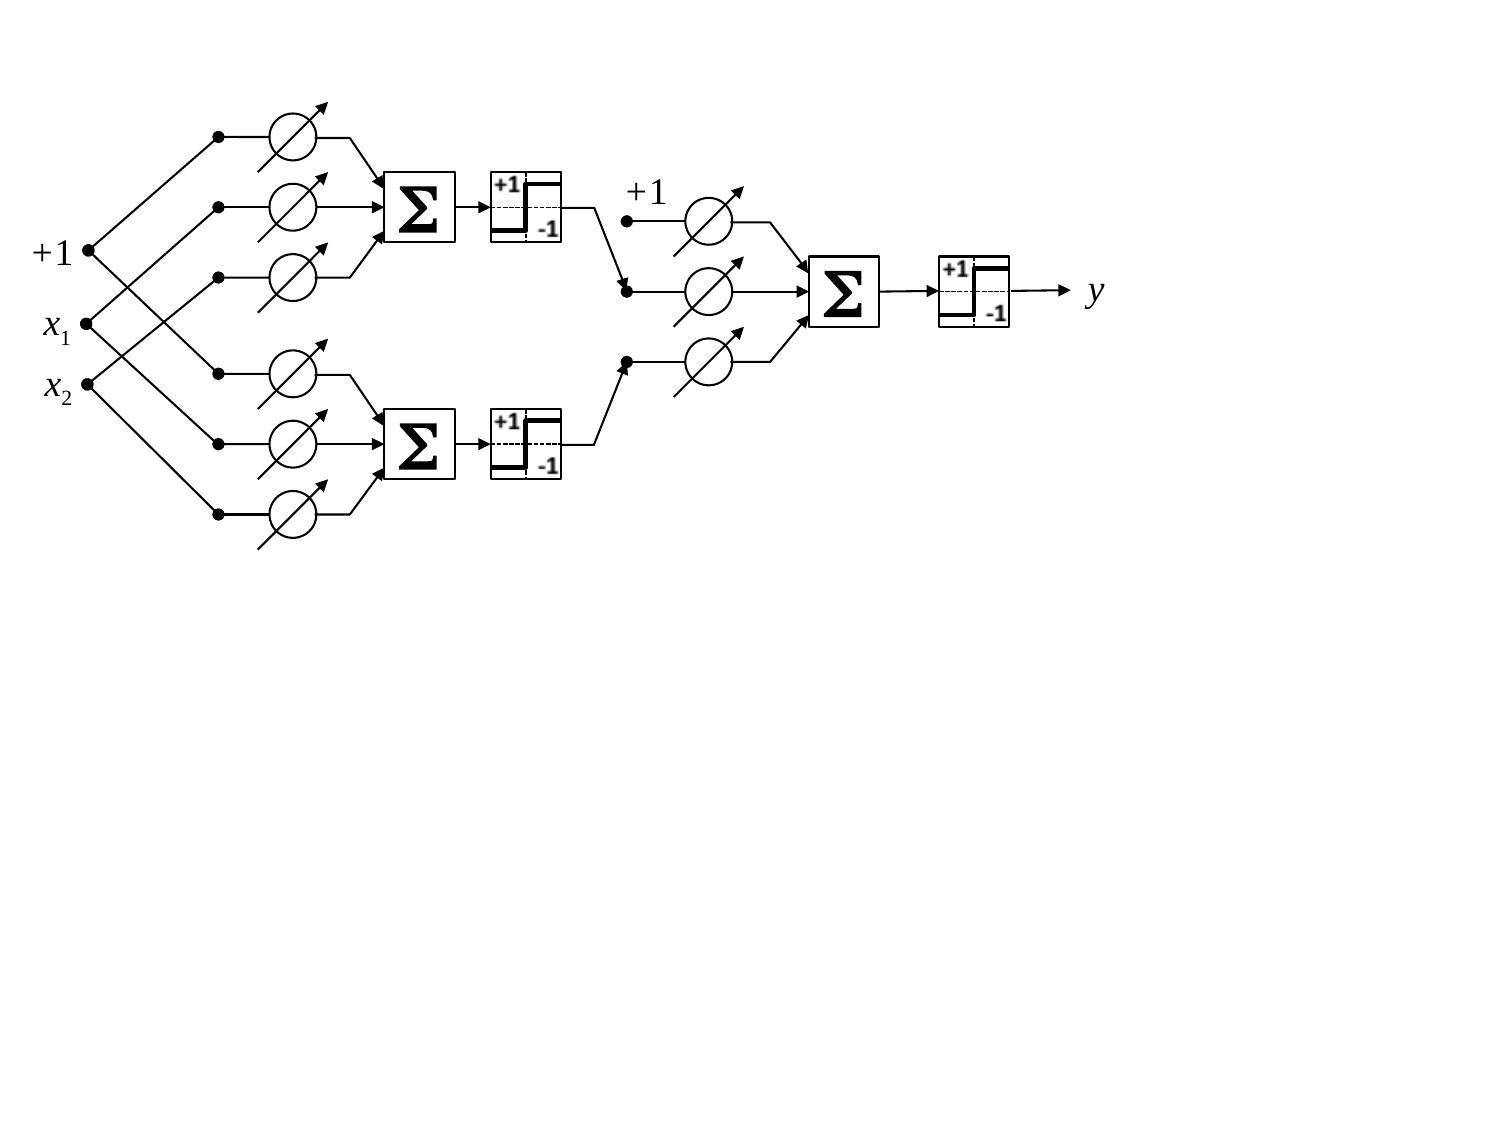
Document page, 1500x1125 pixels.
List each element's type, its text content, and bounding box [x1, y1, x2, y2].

text_box [748, 317, 803, 363]
text_box x2 [29, 351, 81, 418]
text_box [257, 250, 329, 313]
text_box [87, 207, 219, 276]
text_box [257, 171, 329, 243]
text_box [257, 101, 329, 171]
text_box [332, 470, 379, 516]
text_box [565, 362, 628, 446]
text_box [257, 408, 329, 480]
text_box +1 [608, 159, 683, 219]
text_box [332, 137, 379, 186]
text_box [88, 389, 219, 515]
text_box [673, 256, 745, 328]
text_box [88, 277, 219, 382]
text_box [673, 185, 745, 256]
text_box +1 [14, 220, 81, 281]
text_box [90, 136, 219, 206]
text_box [748, 221, 803, 271]
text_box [384, 171, 455, 243]
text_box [257, 338, 329, 408]
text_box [808, 256, 880, 328]
text_box [565, 207, 629, 291]
text_box [332, 233, 379, 279]
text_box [490, 408, 562, 480]
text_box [257, 487, 329, 550]
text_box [673, 334, 745, 398]
text_box x1 [28, 290, 81, 357]
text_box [384, 408, 455, 480]
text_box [938, 256, 1010, 328]
text_box [332, 374, 379, 423]
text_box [490, 171, 562, 243]
text_box y [1073, 256, 1120, 317]
